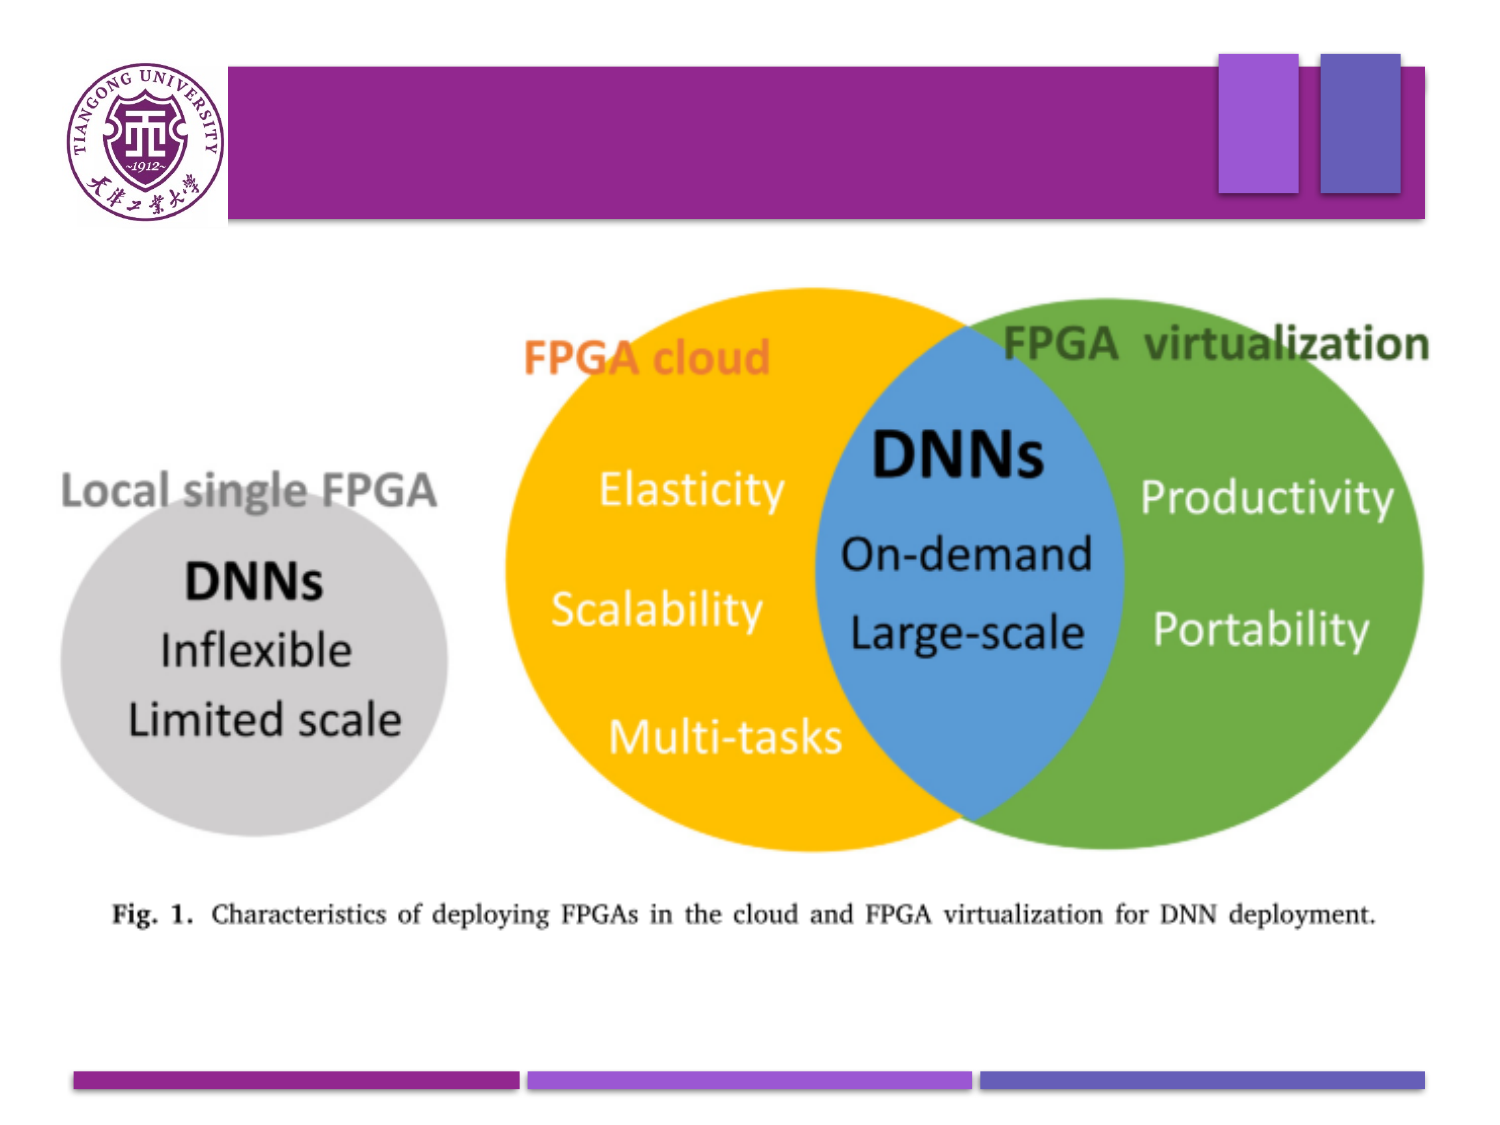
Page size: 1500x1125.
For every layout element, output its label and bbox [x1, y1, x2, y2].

list [48, 278, 1452, 941]
picture [62, 59, 228, 227]
